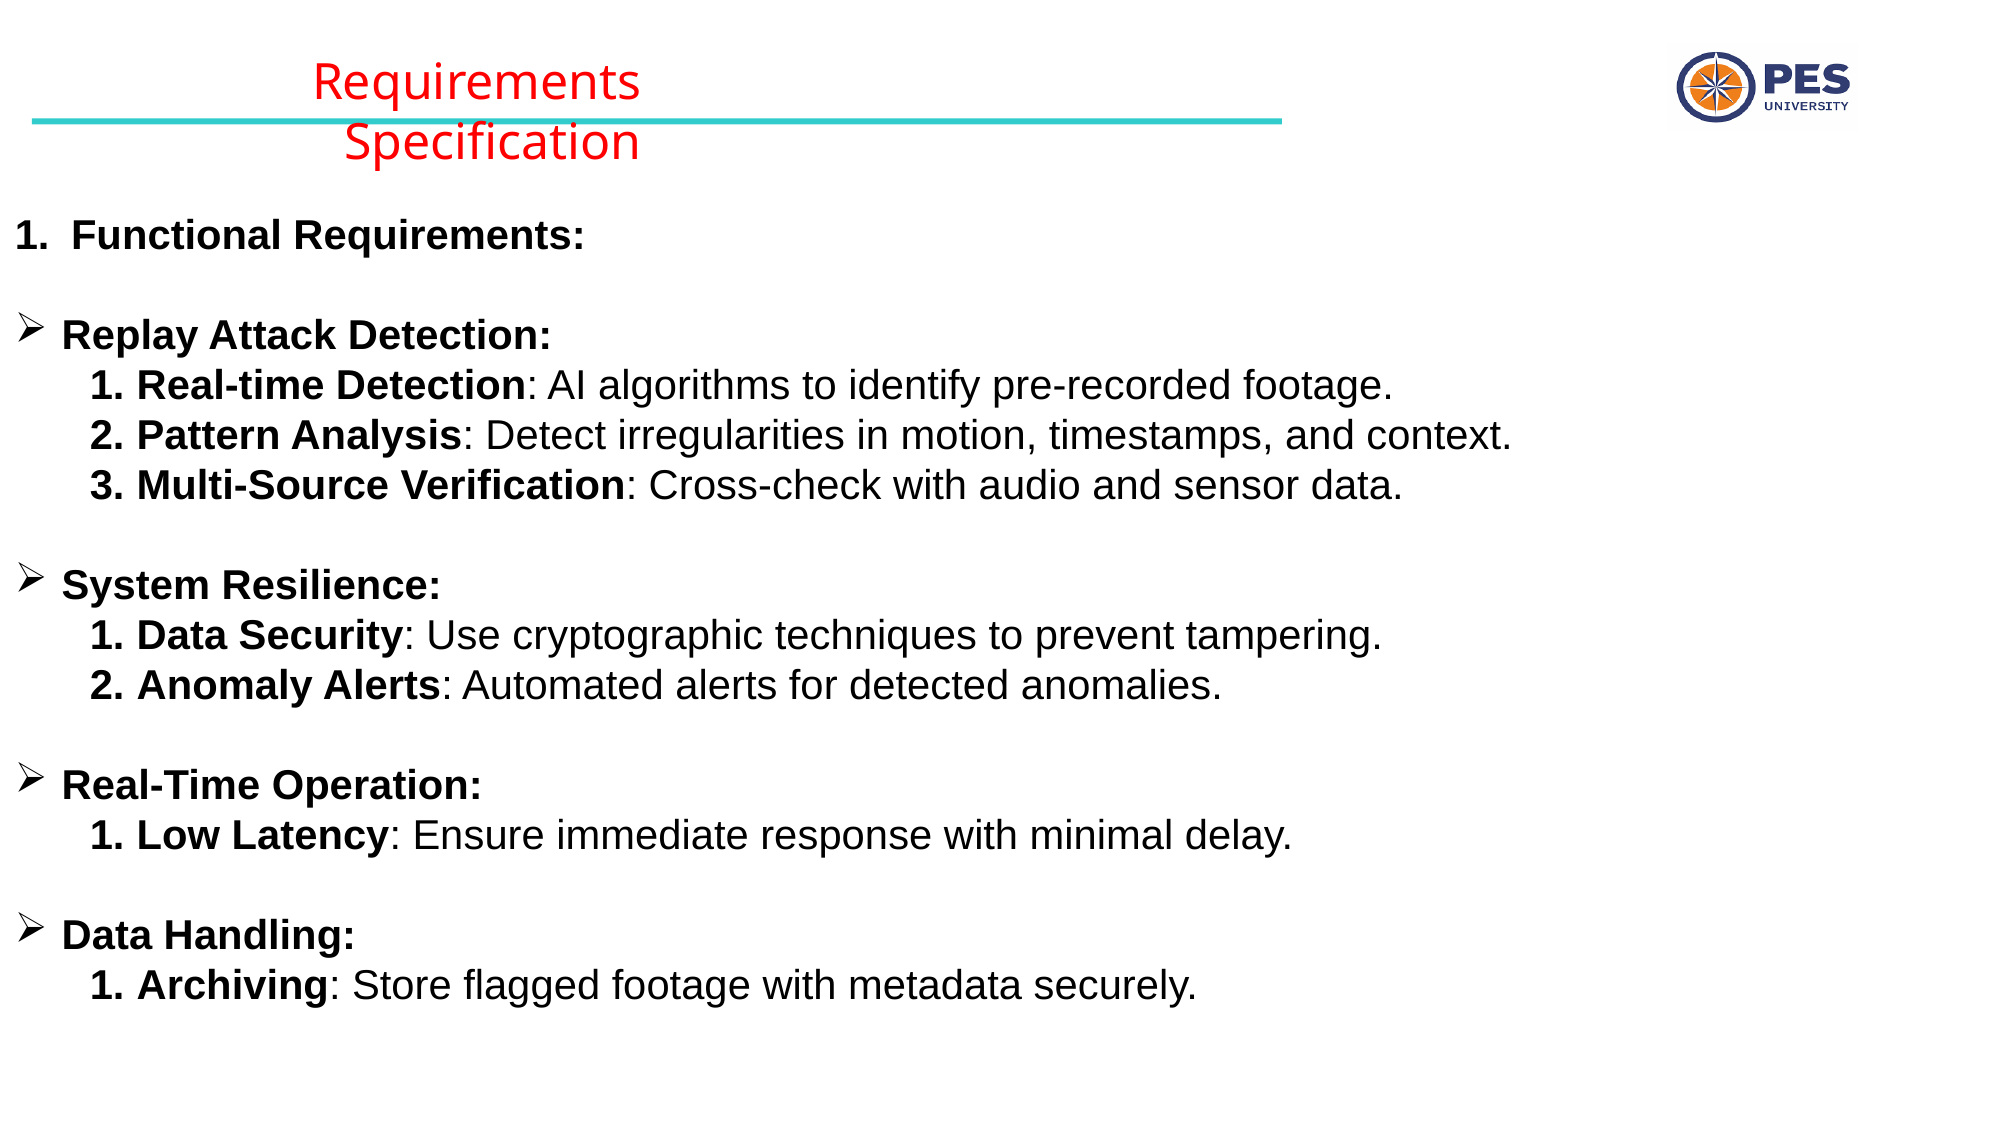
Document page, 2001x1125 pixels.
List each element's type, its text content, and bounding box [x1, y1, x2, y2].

text_box Functional Requirements: Replay Attack Detection: Real-time Detection: AI algorithms to identify pre-recorded footage. Pattern Analysis: Detect irregularities in motion, timestamps, and context. Multi-Source Verification: Cross-check with audio and sensor data. System Resilience: Data Security: Use cryptographic techniques to prevent tampering. Anomaly Alerts: Automated alerts for detected anomalies. Real-Time Operation: Low Latency: Ensure immediate response with minimal delay. Data Handling: Archiving: Store flagged footage with metadata securely. [0, 200, 2000, 1125]
picture [1667, 43, 1859, 131]
text_box [657, 118, 1282, 125]
text_box Requirements Specification [0, 42, 657, 178]
